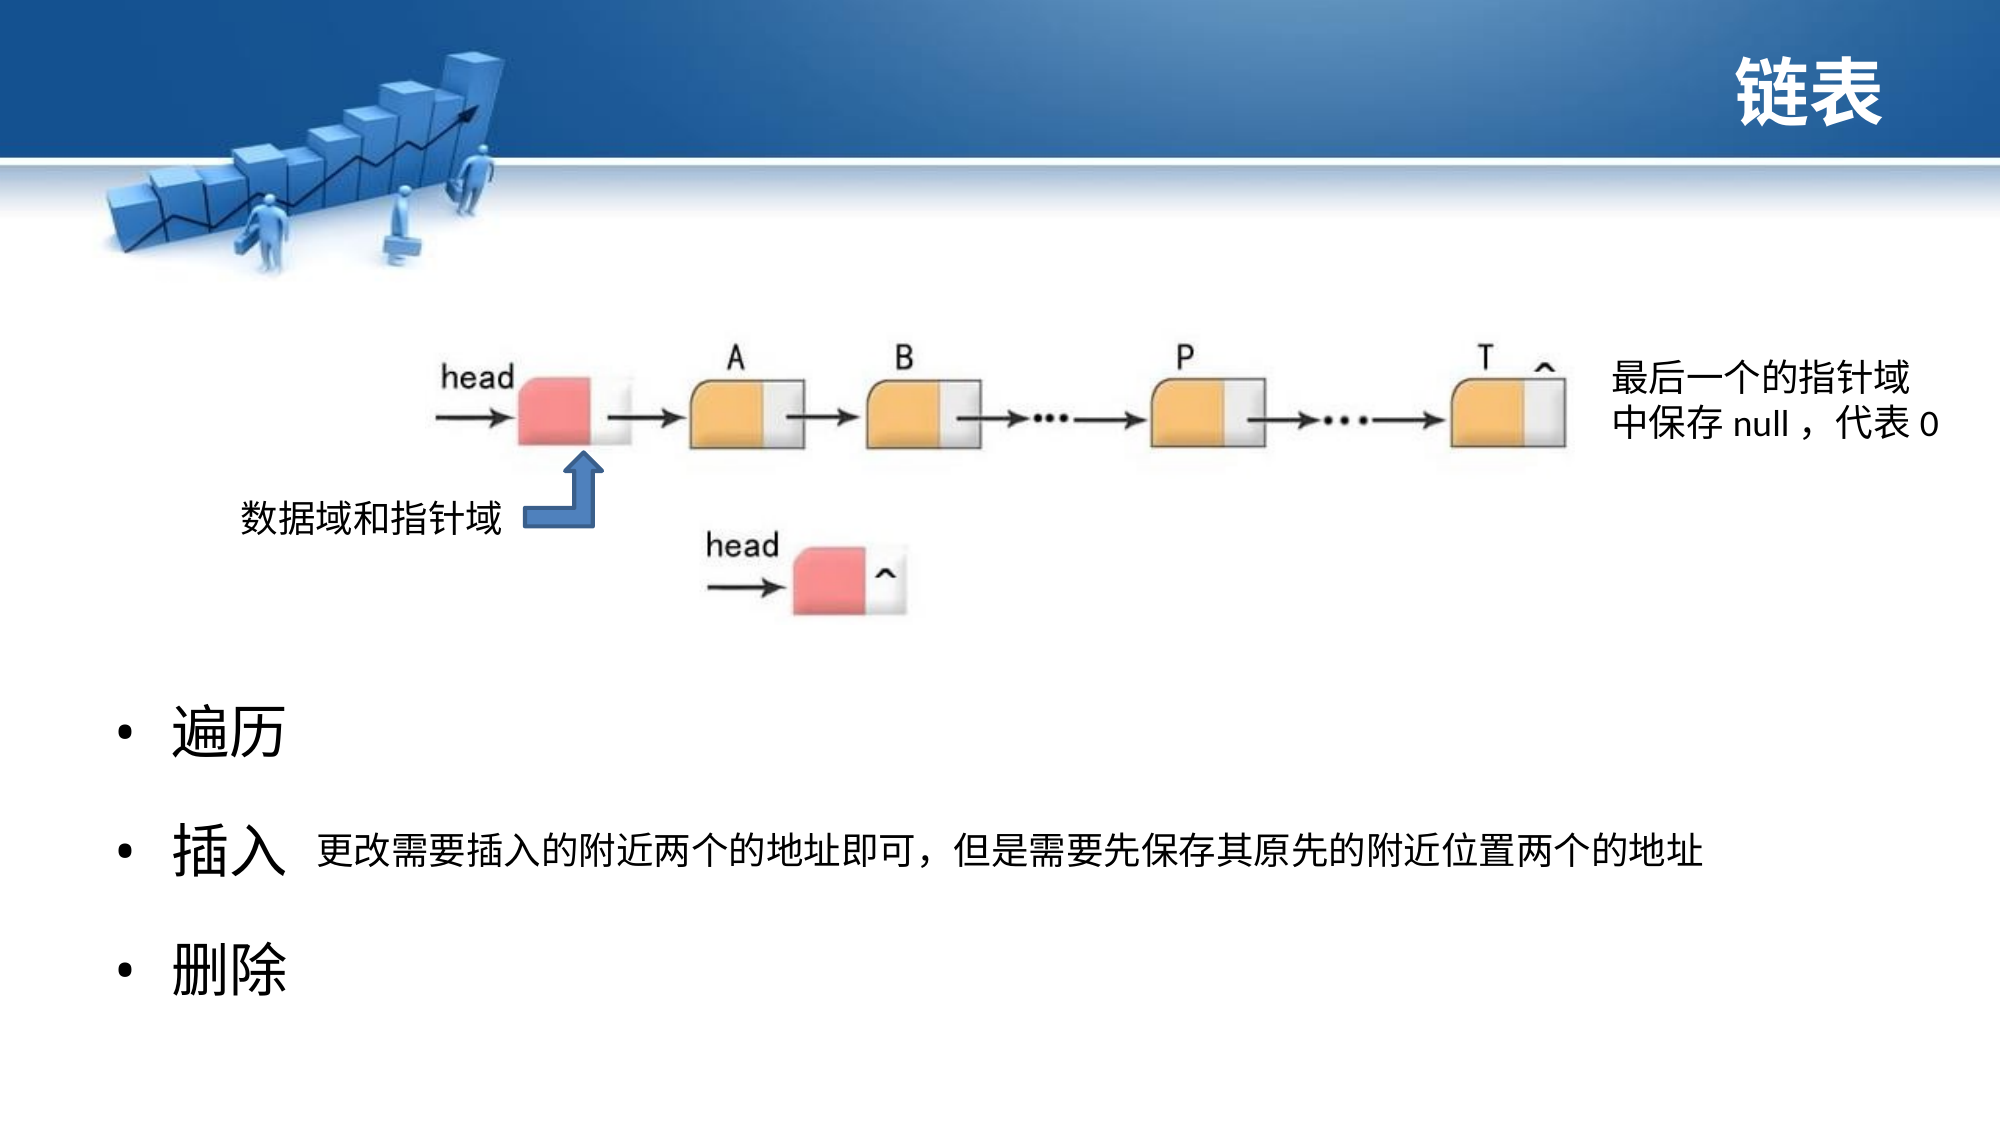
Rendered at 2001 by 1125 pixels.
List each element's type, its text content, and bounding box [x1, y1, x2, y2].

picture [0, 0, 2000, 283]
text_box 数据域和指针域 [226, 487, 525, 548]
text_box [425, 328, 1575, 625]
text_box 最后一个的指针域中保存null，代表0 [1596, 346, 1955, 452]
text_box 链表 [1732, 42, 1888, 135]
text_box 遍历 插入 删除 [112, 693, 291, 1004]
text_box 更改需要插入的附近两个的地址即可，但是需要先保存其原先的附近位置两个的地址 [301, 819, 1852, 880]
text_box [525, 450, 605, 529]
